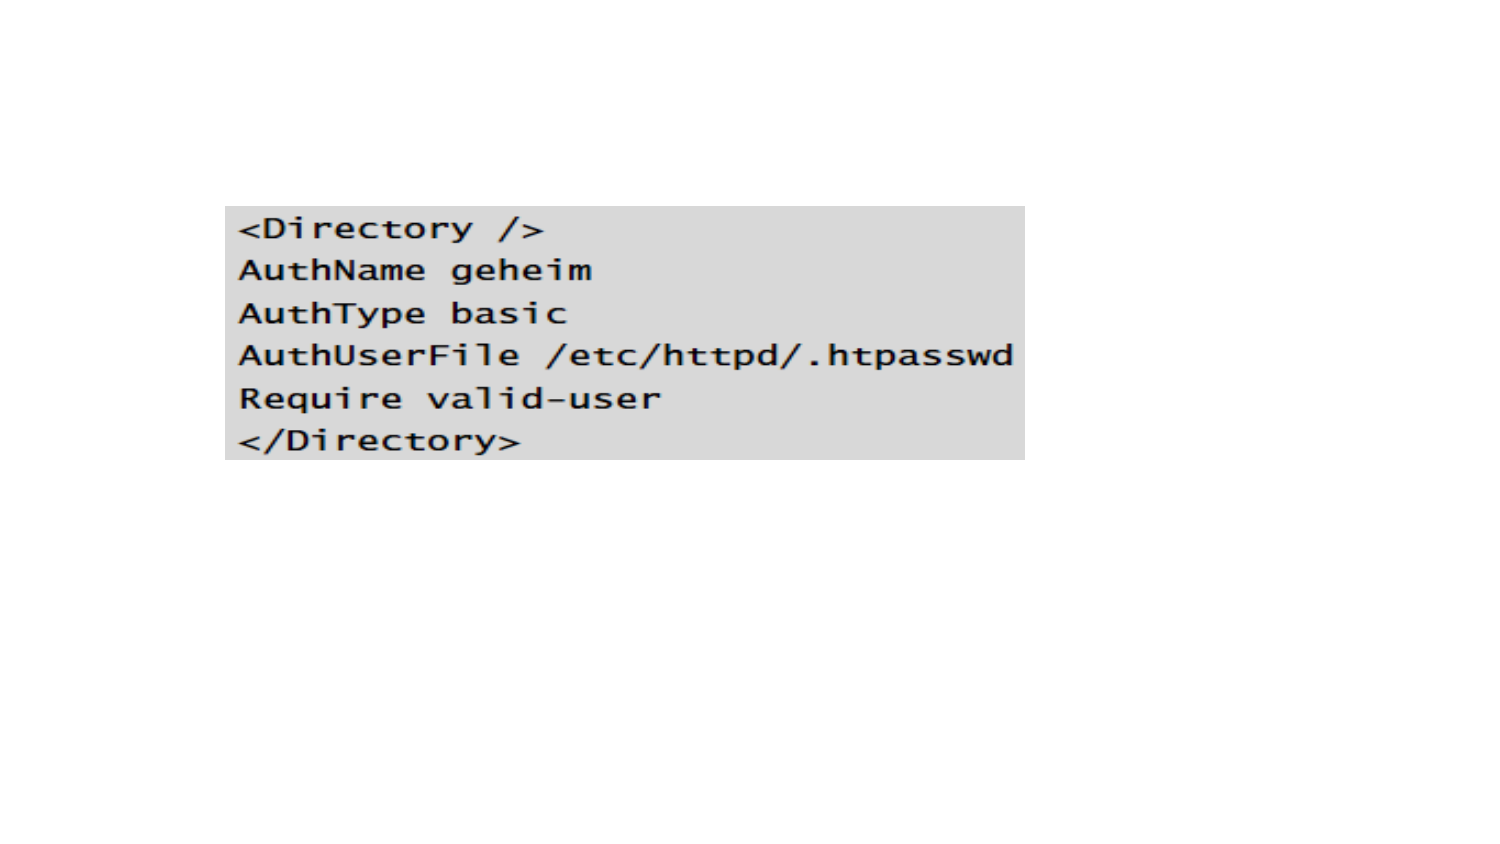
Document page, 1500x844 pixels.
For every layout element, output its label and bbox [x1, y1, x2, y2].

list [224, 205, 1026, 460]
